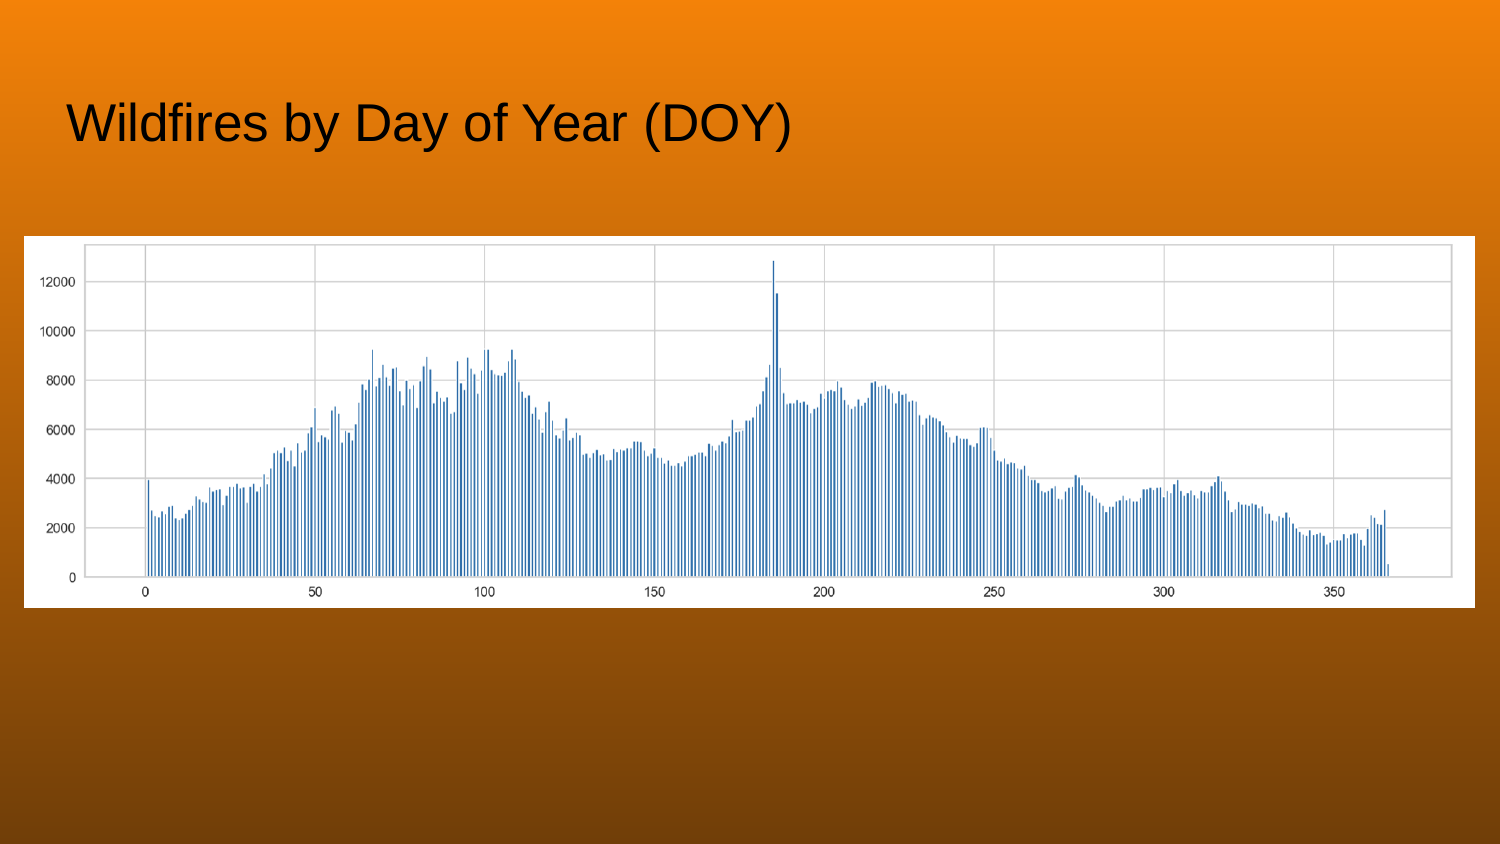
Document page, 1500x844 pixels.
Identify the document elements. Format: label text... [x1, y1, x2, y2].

title Wildfires by Day of Year (DOY) [51, 72, 1449, 167]
picture [24, 235, 1476, 608]
